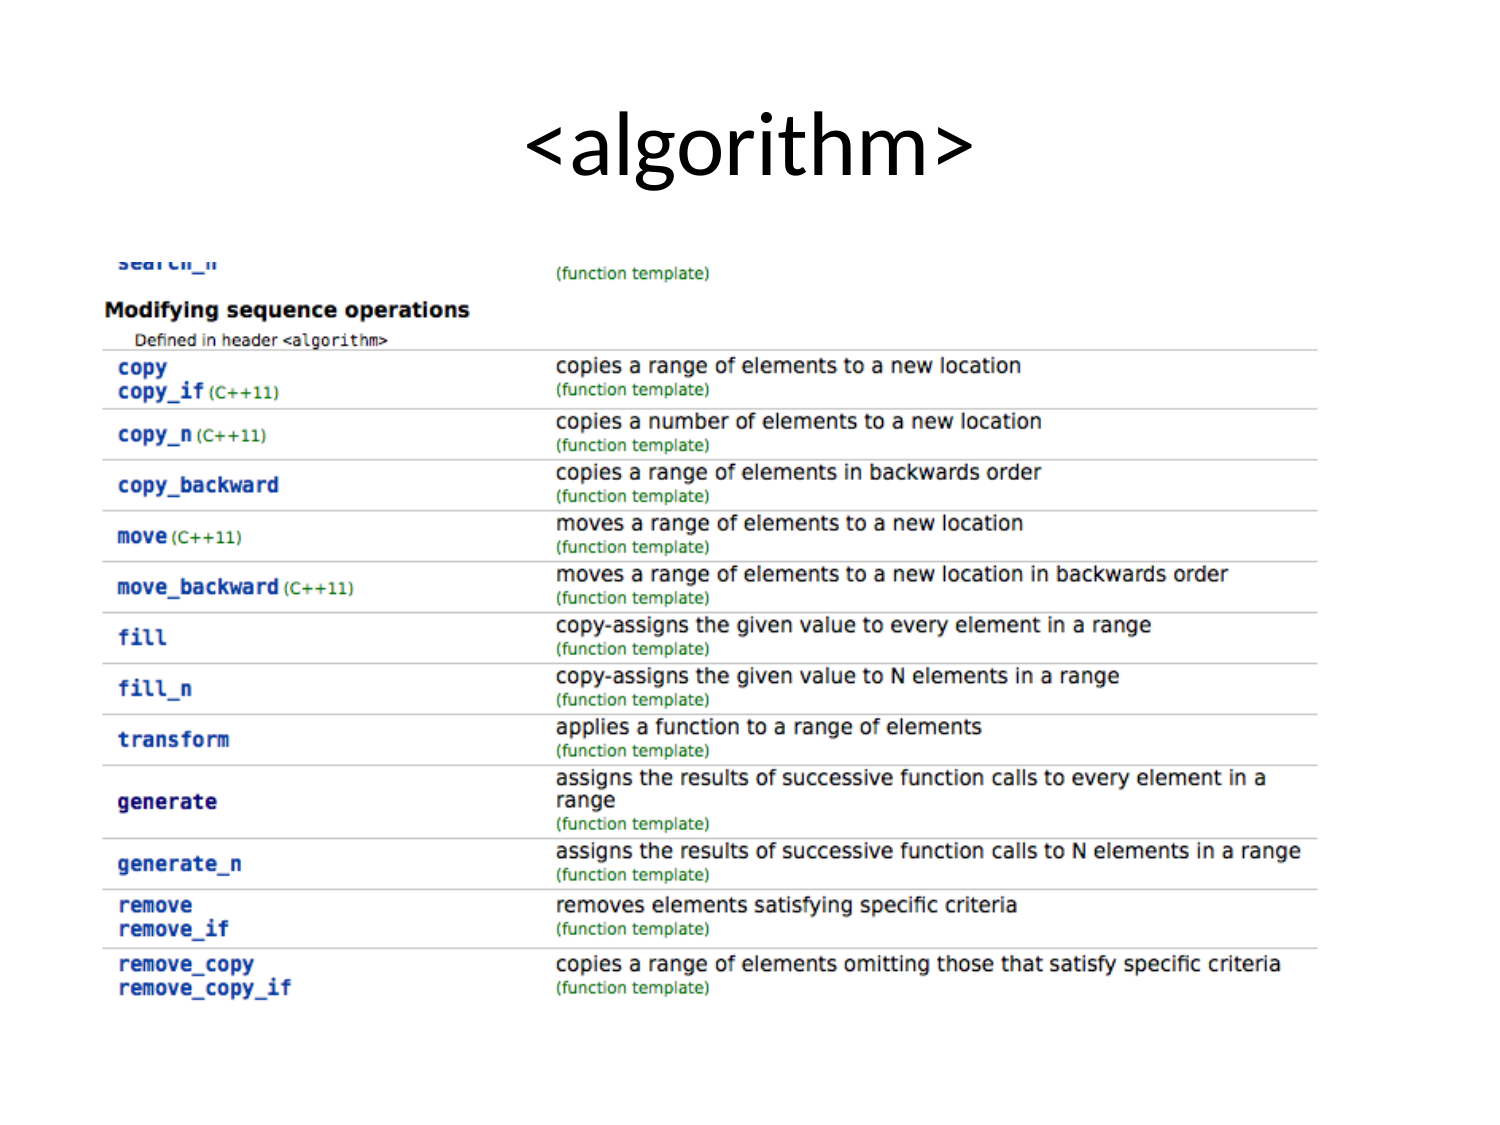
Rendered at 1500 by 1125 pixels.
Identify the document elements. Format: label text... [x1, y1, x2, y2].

title <algorithm> [75, 45, 1425, 233]
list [81, 262, 1418, 1006]
